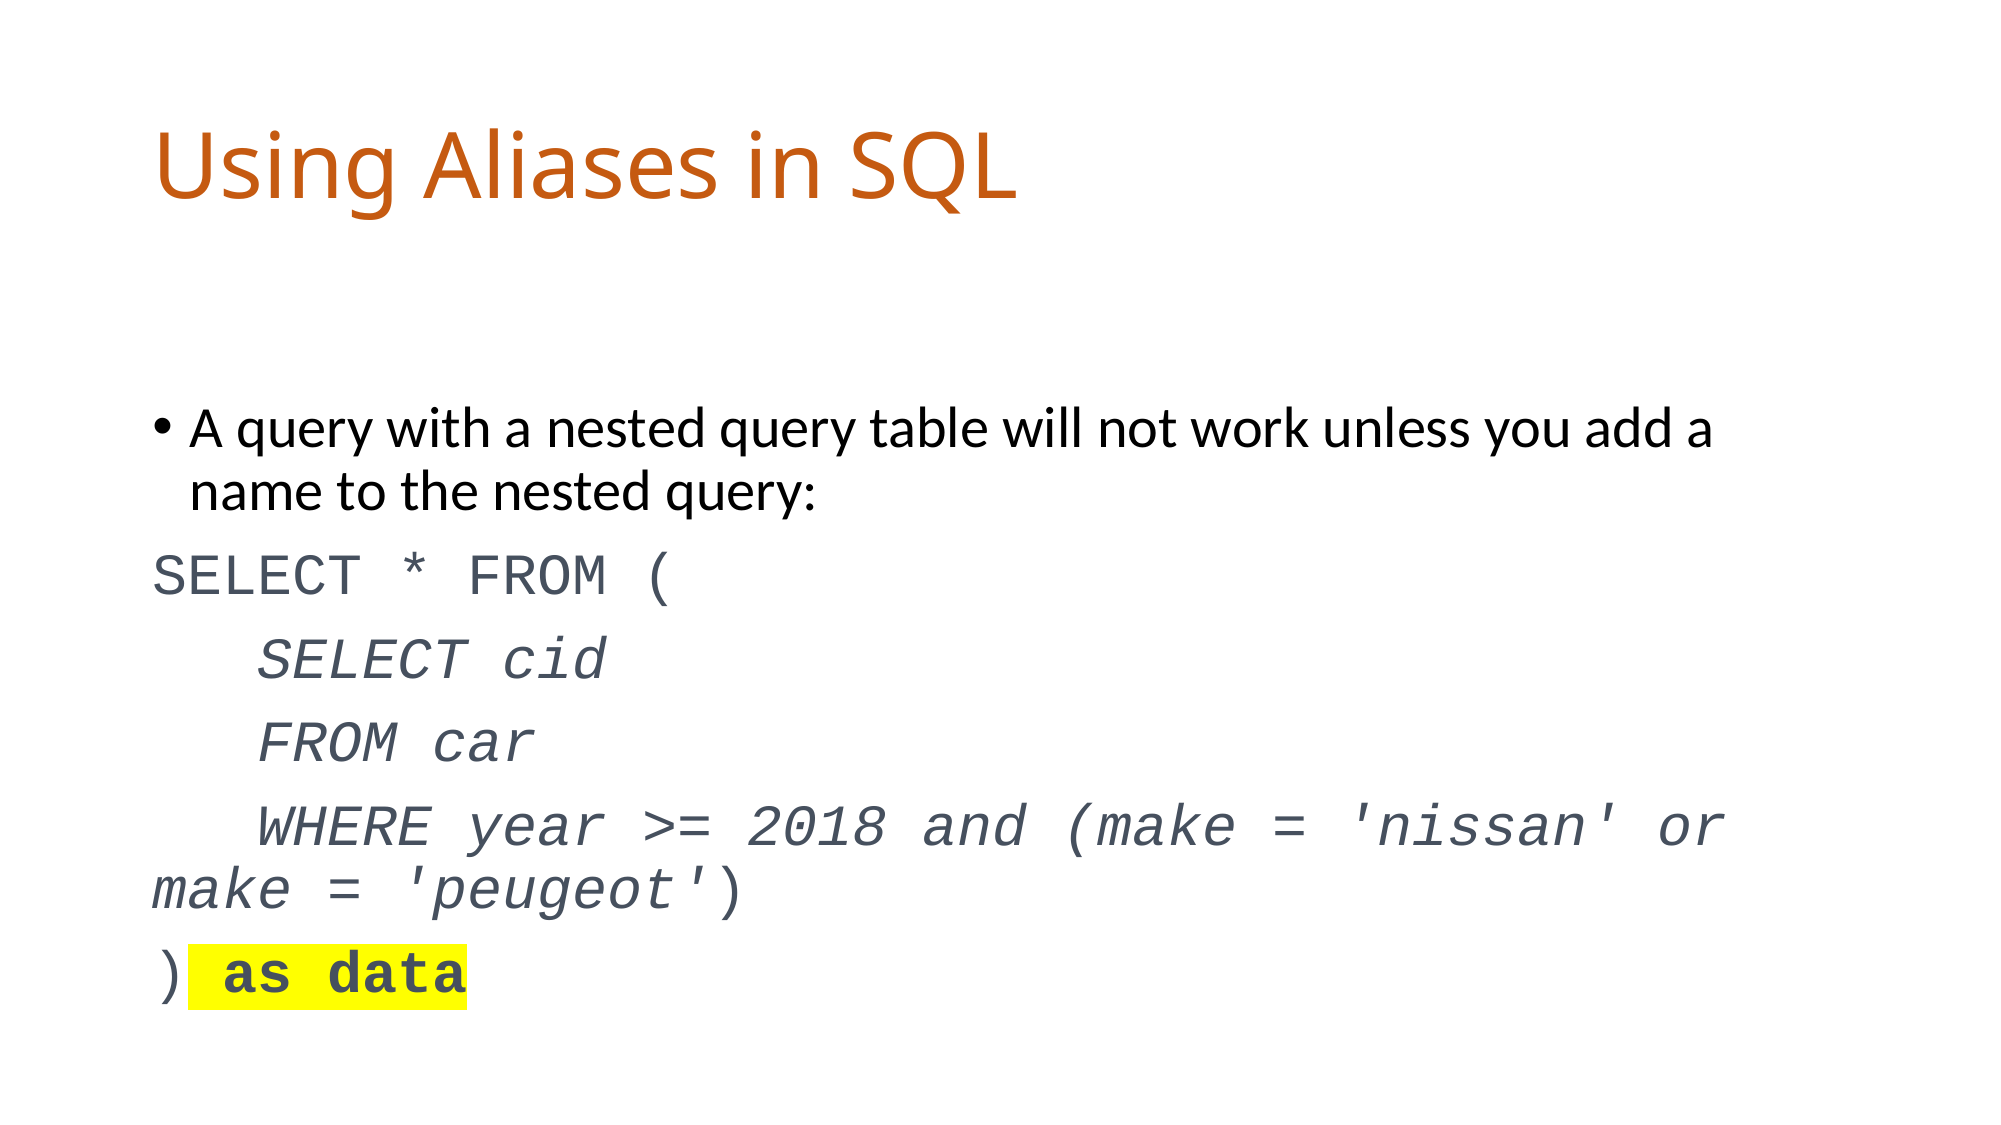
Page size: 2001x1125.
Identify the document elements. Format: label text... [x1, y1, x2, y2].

list A query with a nested query table will not work unless you add a name to the nested query: SELECT * FROM ( SELECT cid FROM car WHERE year >= 2018 and (make = 'nissan' or make = 'peugeot') ) as data [137, 299, 1863, 1014]
title Using Aliases in SQL [137, 59, 1863, 278]
